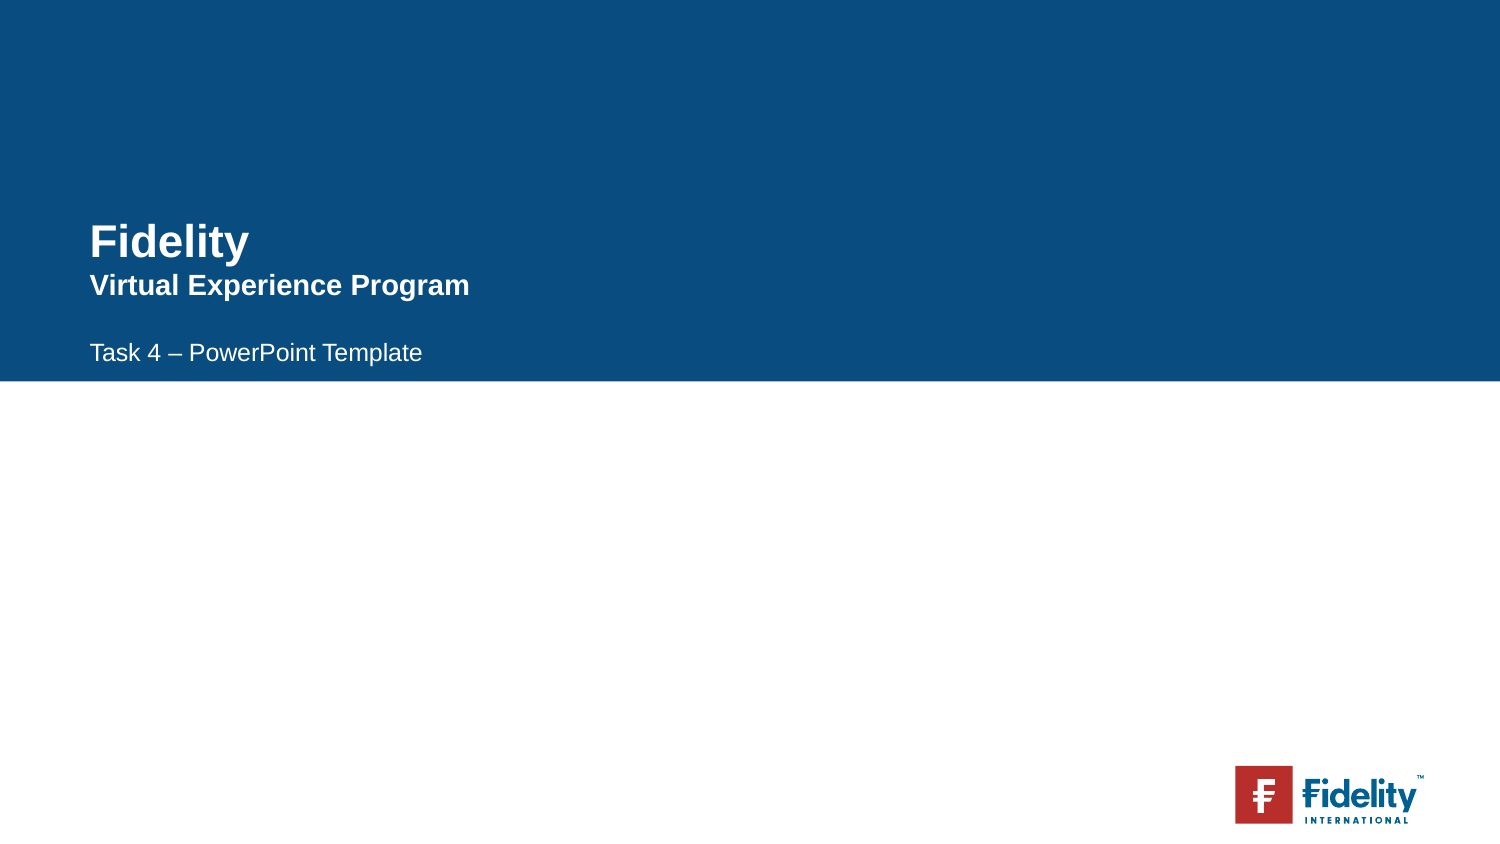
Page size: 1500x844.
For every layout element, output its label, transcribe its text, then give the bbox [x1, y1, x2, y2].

text_box [1302, 778, 1320, 808]
text_box [1322, 778, 1350, 808]
text_box [1386, 783, 1417, 813]
text_box [1379, 788, 1385, 808]
text_box [1394, 817, 1401, 824]
text_box [1335, 817, 1341, 824]
text_box Fidelity Virtual Experience Program Task 4 – PowerPoint Template [87, 209, 1045, 367]
text_box [1378, 778, 1385, 785]
text_box [0, 0, 1500, 382]
text_box [1371, 778, 1377, 808]
text_box [1311, 817, 1317, 824]
text_box [1351, 788, 1370, 808]
text_box [1385, 817, 1391, 824]
text_box [1352, 817, 1360, 824]
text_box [1235, 765, 1293, 824]
text_box [1343, 817, 1350, 824]
